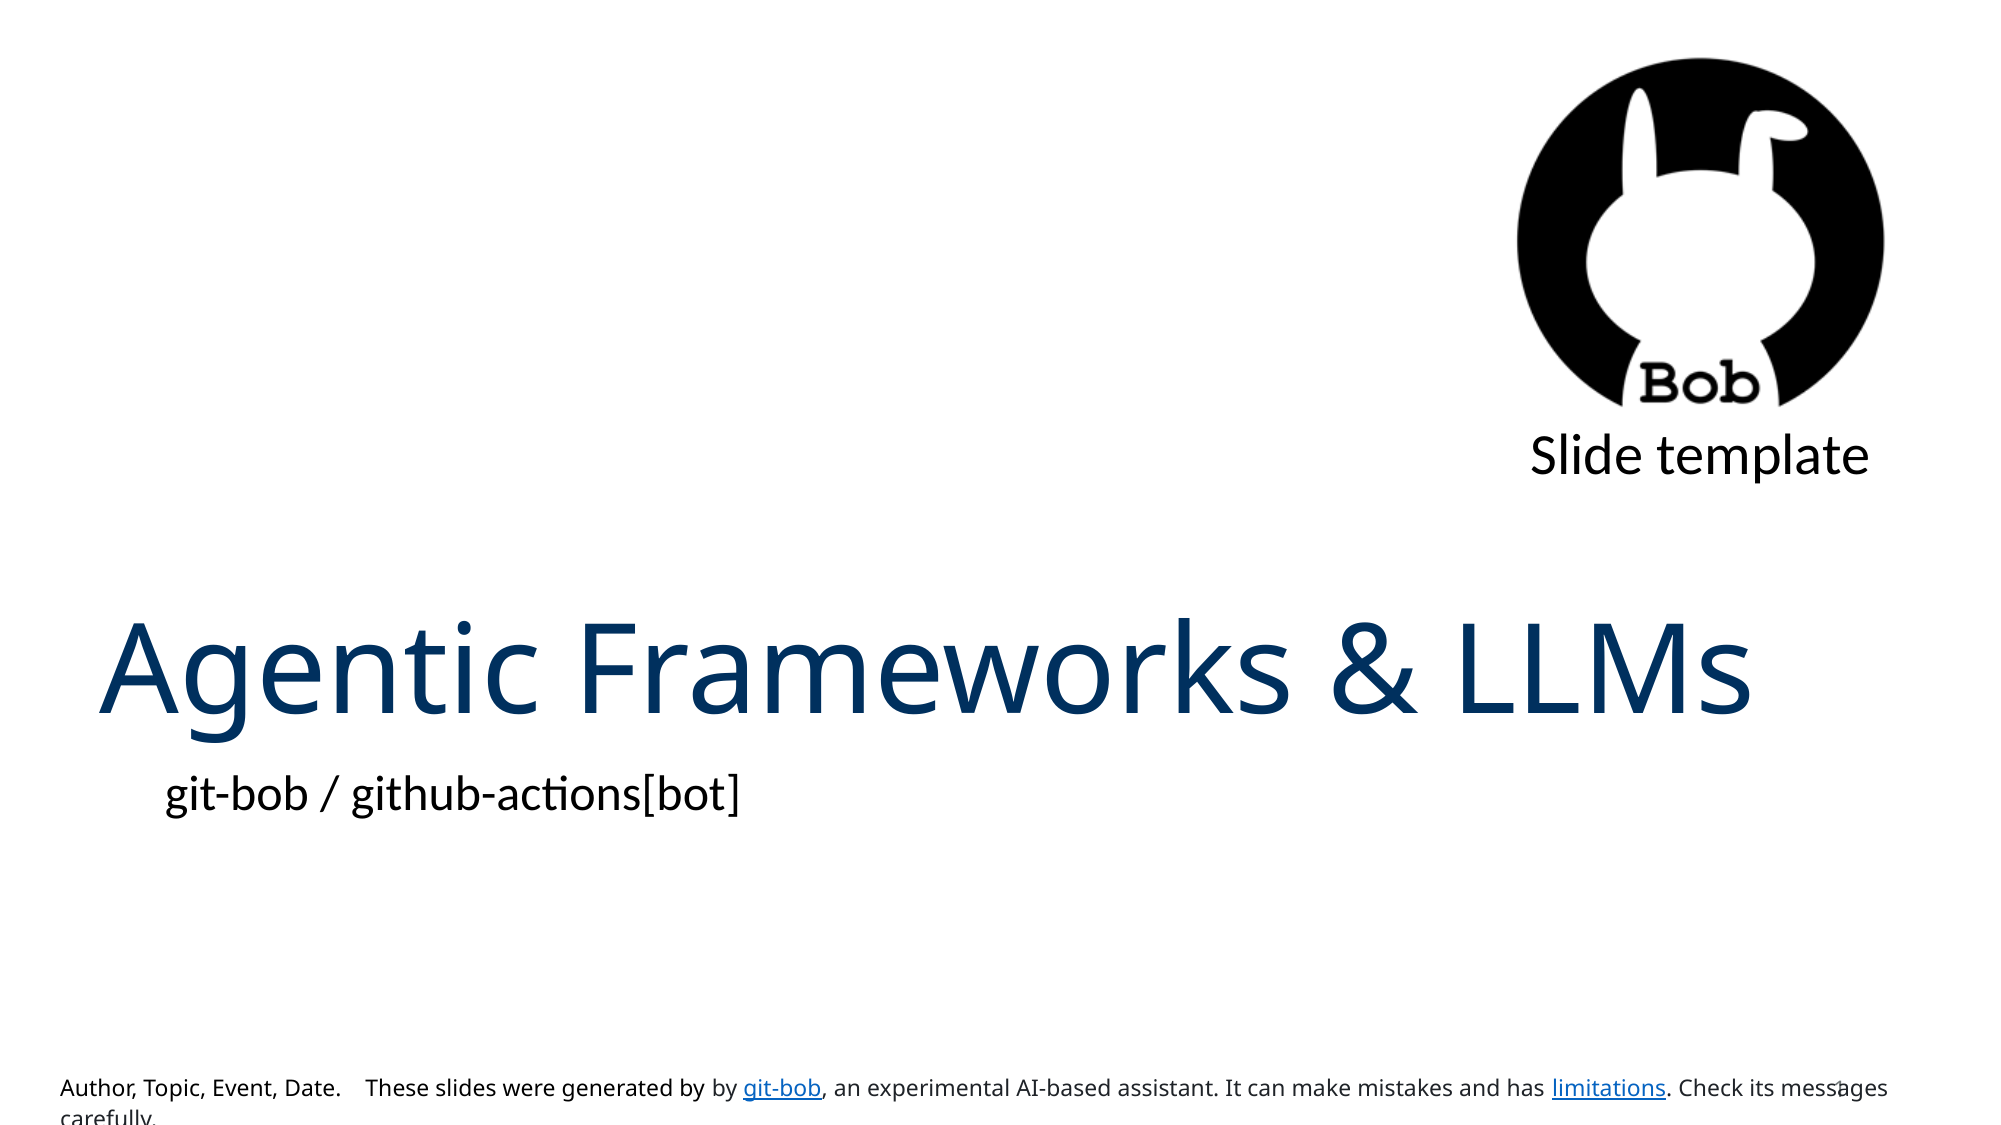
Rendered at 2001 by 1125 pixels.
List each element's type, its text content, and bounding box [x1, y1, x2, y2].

text_box git-bob / github-actions[bot] [149, 752, 1398, 828]
title Agentic Frameworks & LLMs [84, 518, 1888, 749]
picture [1513, 55, 1888, 429]
